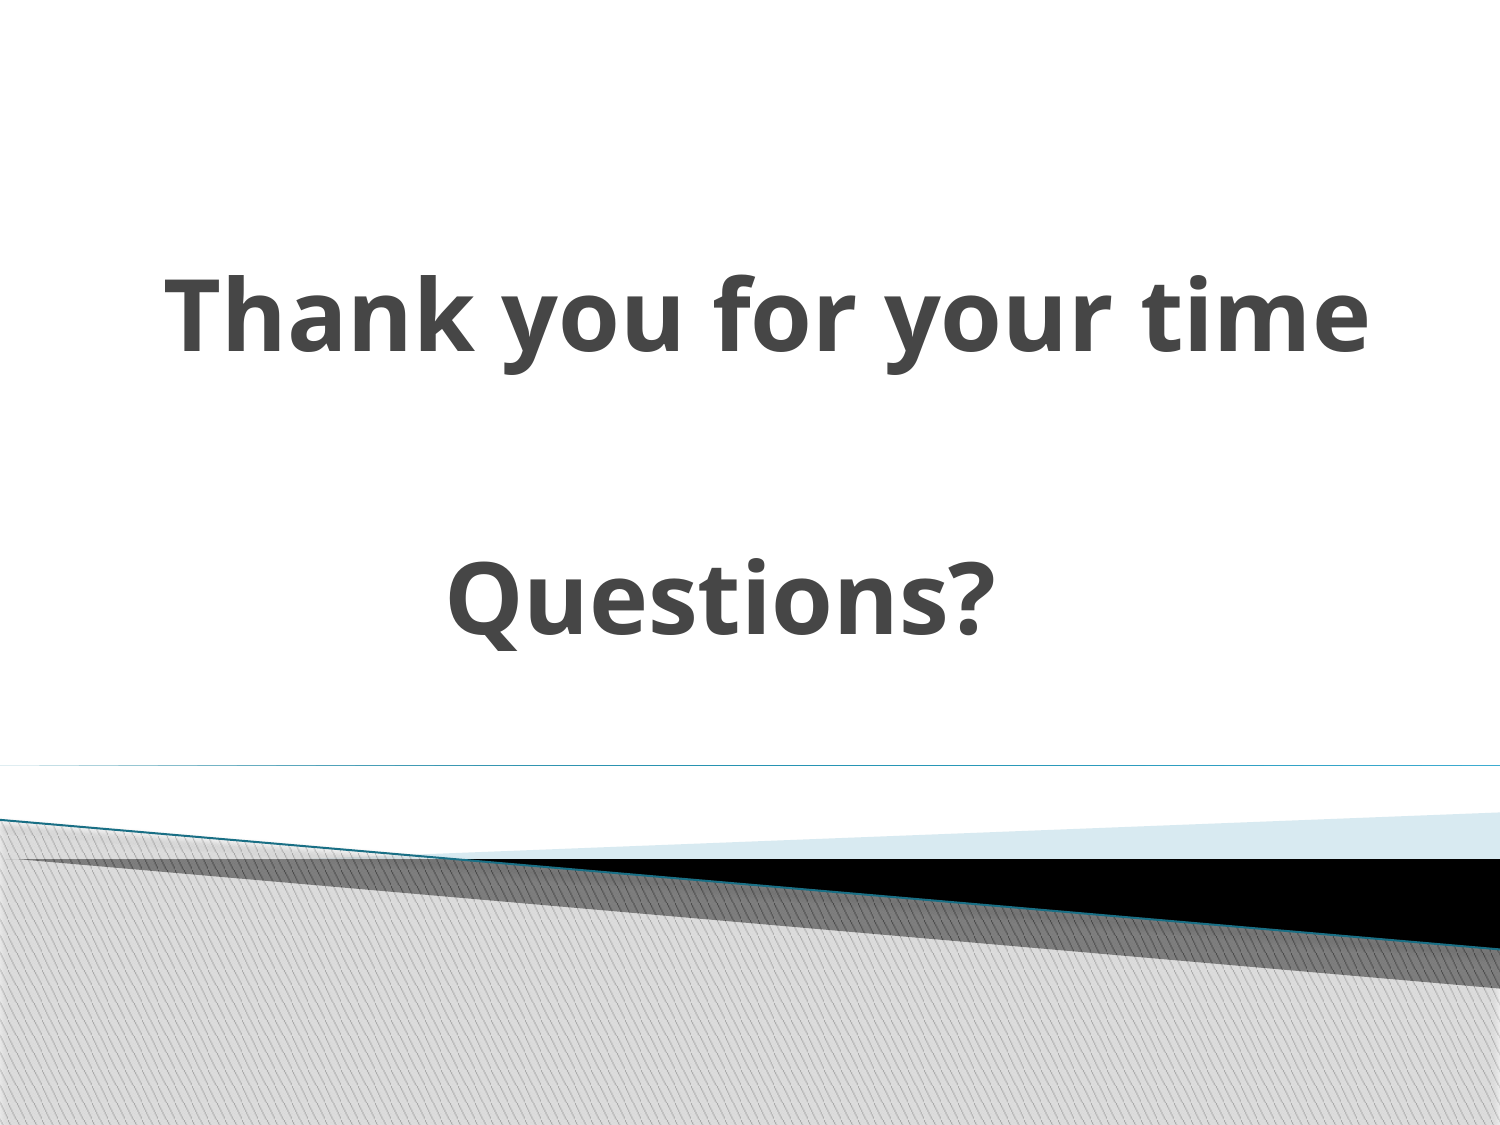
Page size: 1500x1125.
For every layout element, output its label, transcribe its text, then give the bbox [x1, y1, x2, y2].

title Thank you for your time [112, 78, 1388, 379]
picture [5, 859, 1500, 989]
subtitle Questions? [88, 527, 1364, 724]
